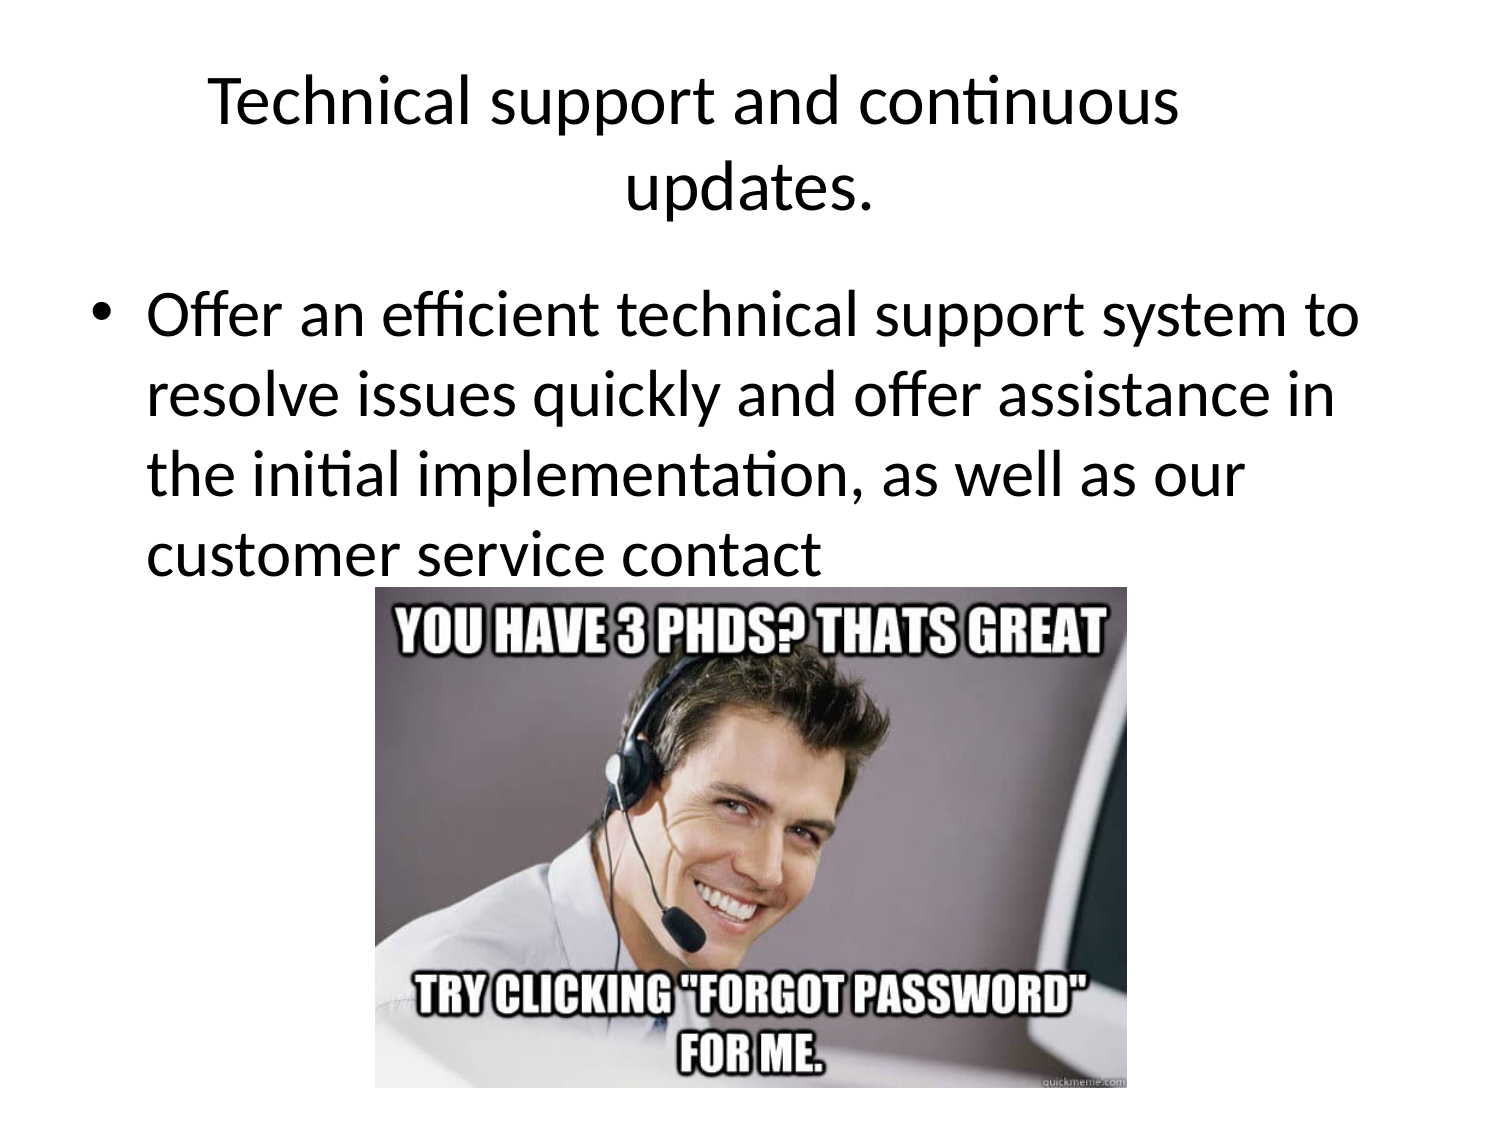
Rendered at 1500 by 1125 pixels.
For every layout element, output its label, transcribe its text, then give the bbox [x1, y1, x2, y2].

list Offer an efficient technical support system to resolve issues quickly and offer assistance in the initial implementation, as well as our customer service contact [75, 262, 1425, 625]
title Technical support and continuous updates. [75, 45, 1425, 233]
picture [374, 587, 1127, 1088]
